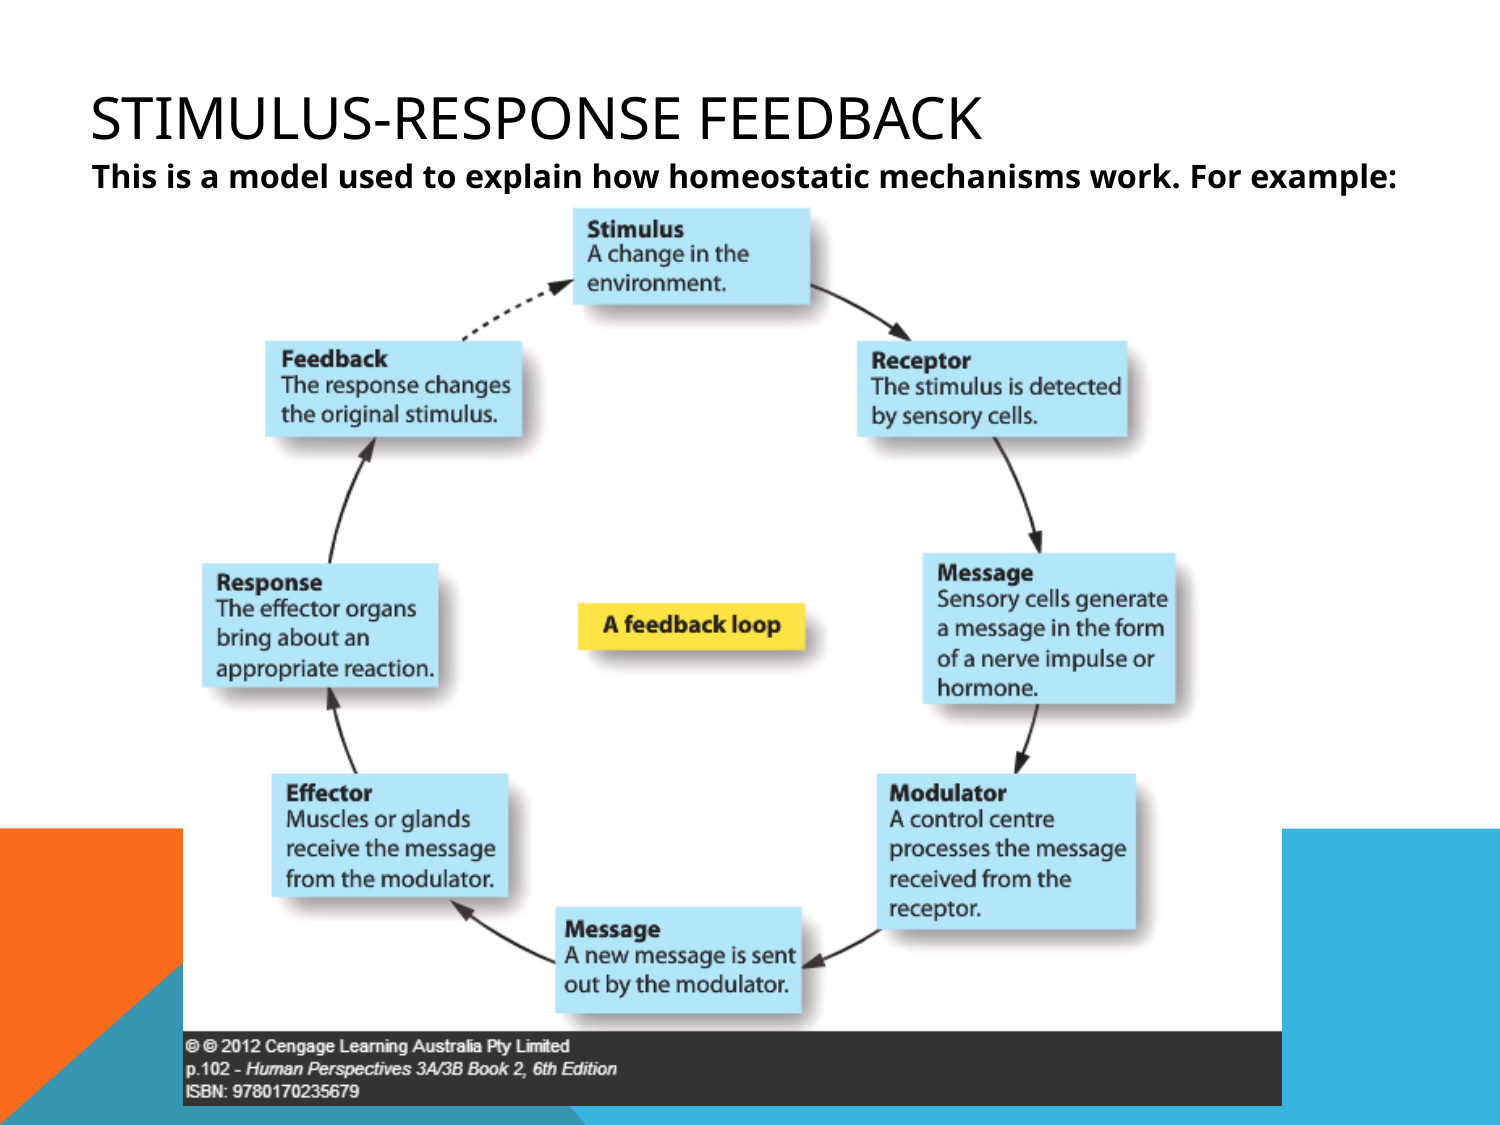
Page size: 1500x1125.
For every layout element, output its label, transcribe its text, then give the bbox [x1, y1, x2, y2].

title Stimulus-response feedback [75, 45, 1425, 188]
list This is a model used to explain how homeostatic mechanisms work. For example: [76, 149, 1427, 213]
picture [182, 194, 1282, 1106]
